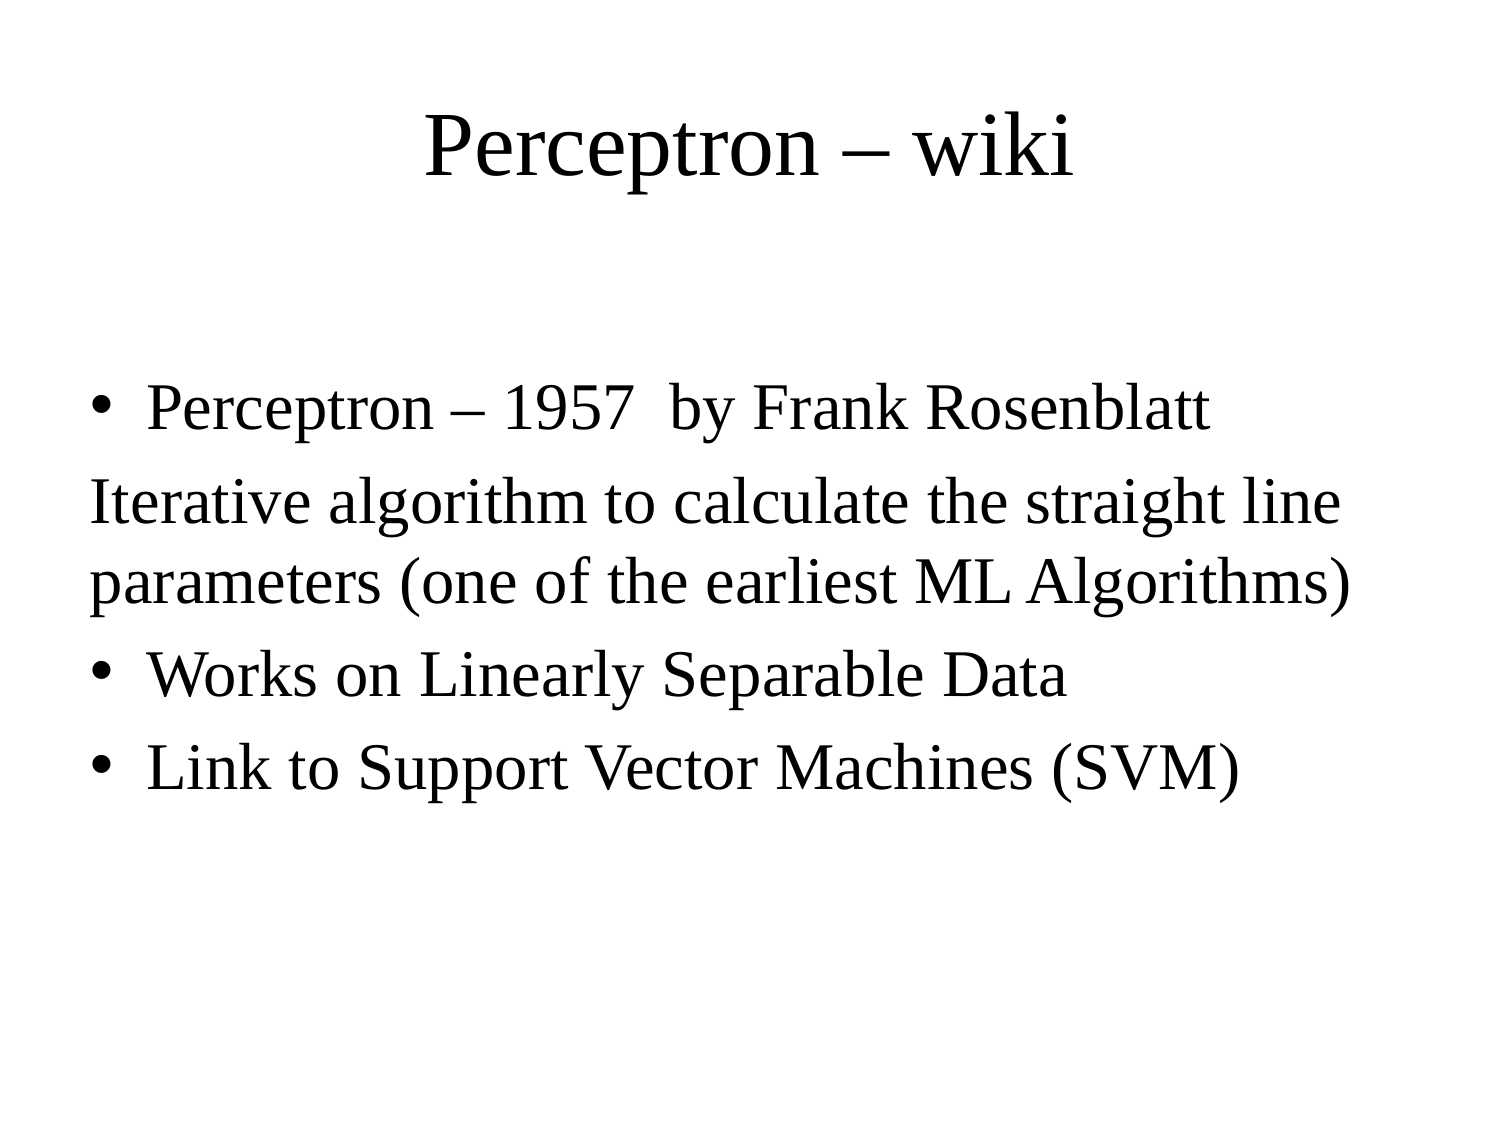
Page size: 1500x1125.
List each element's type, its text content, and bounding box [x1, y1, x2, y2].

text_box Perceptron – 1957 by Frank Rosenblatt Iterative algorithm to calculate the straight line parameters (one of the earliest ML Algorithms) Works on Linearly Separable Data Link to Support Vector Machines (SVM) [75, 262, 1425, 1005]
text_box Perceptron – wiki [75, 45, 1425, 233]
